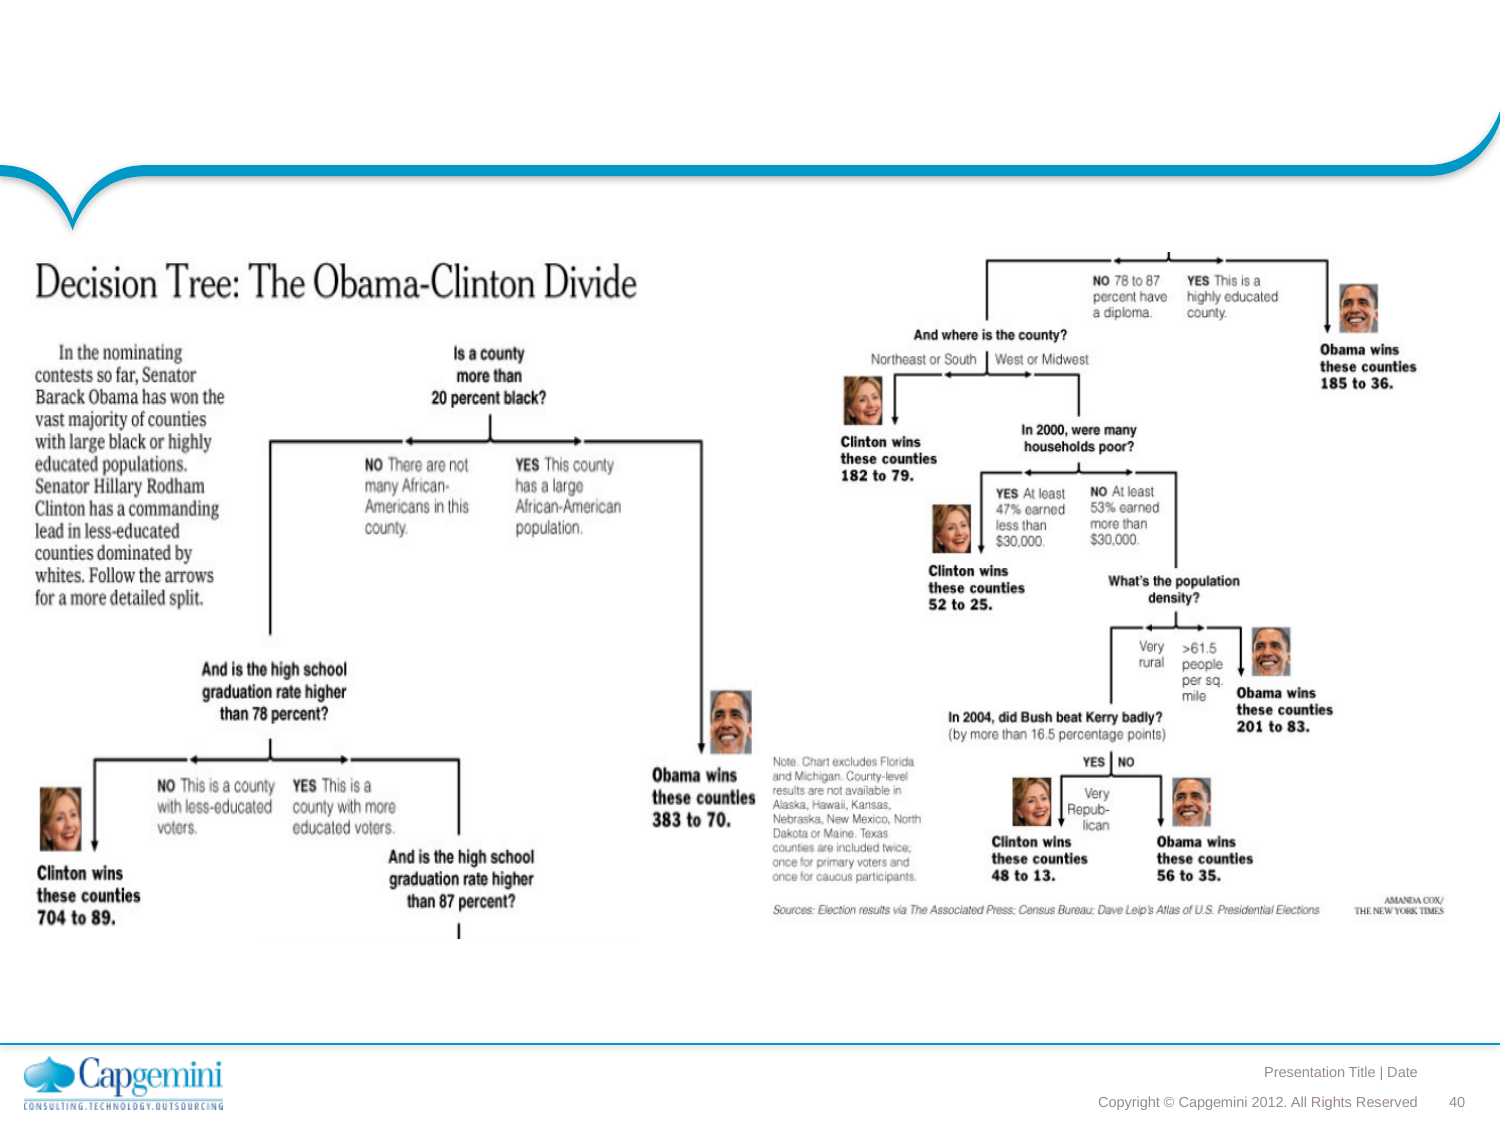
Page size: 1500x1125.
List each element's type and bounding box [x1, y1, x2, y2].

picture [24, 1056, 223, 1110]
picture [0, 250, 1490, 939]
